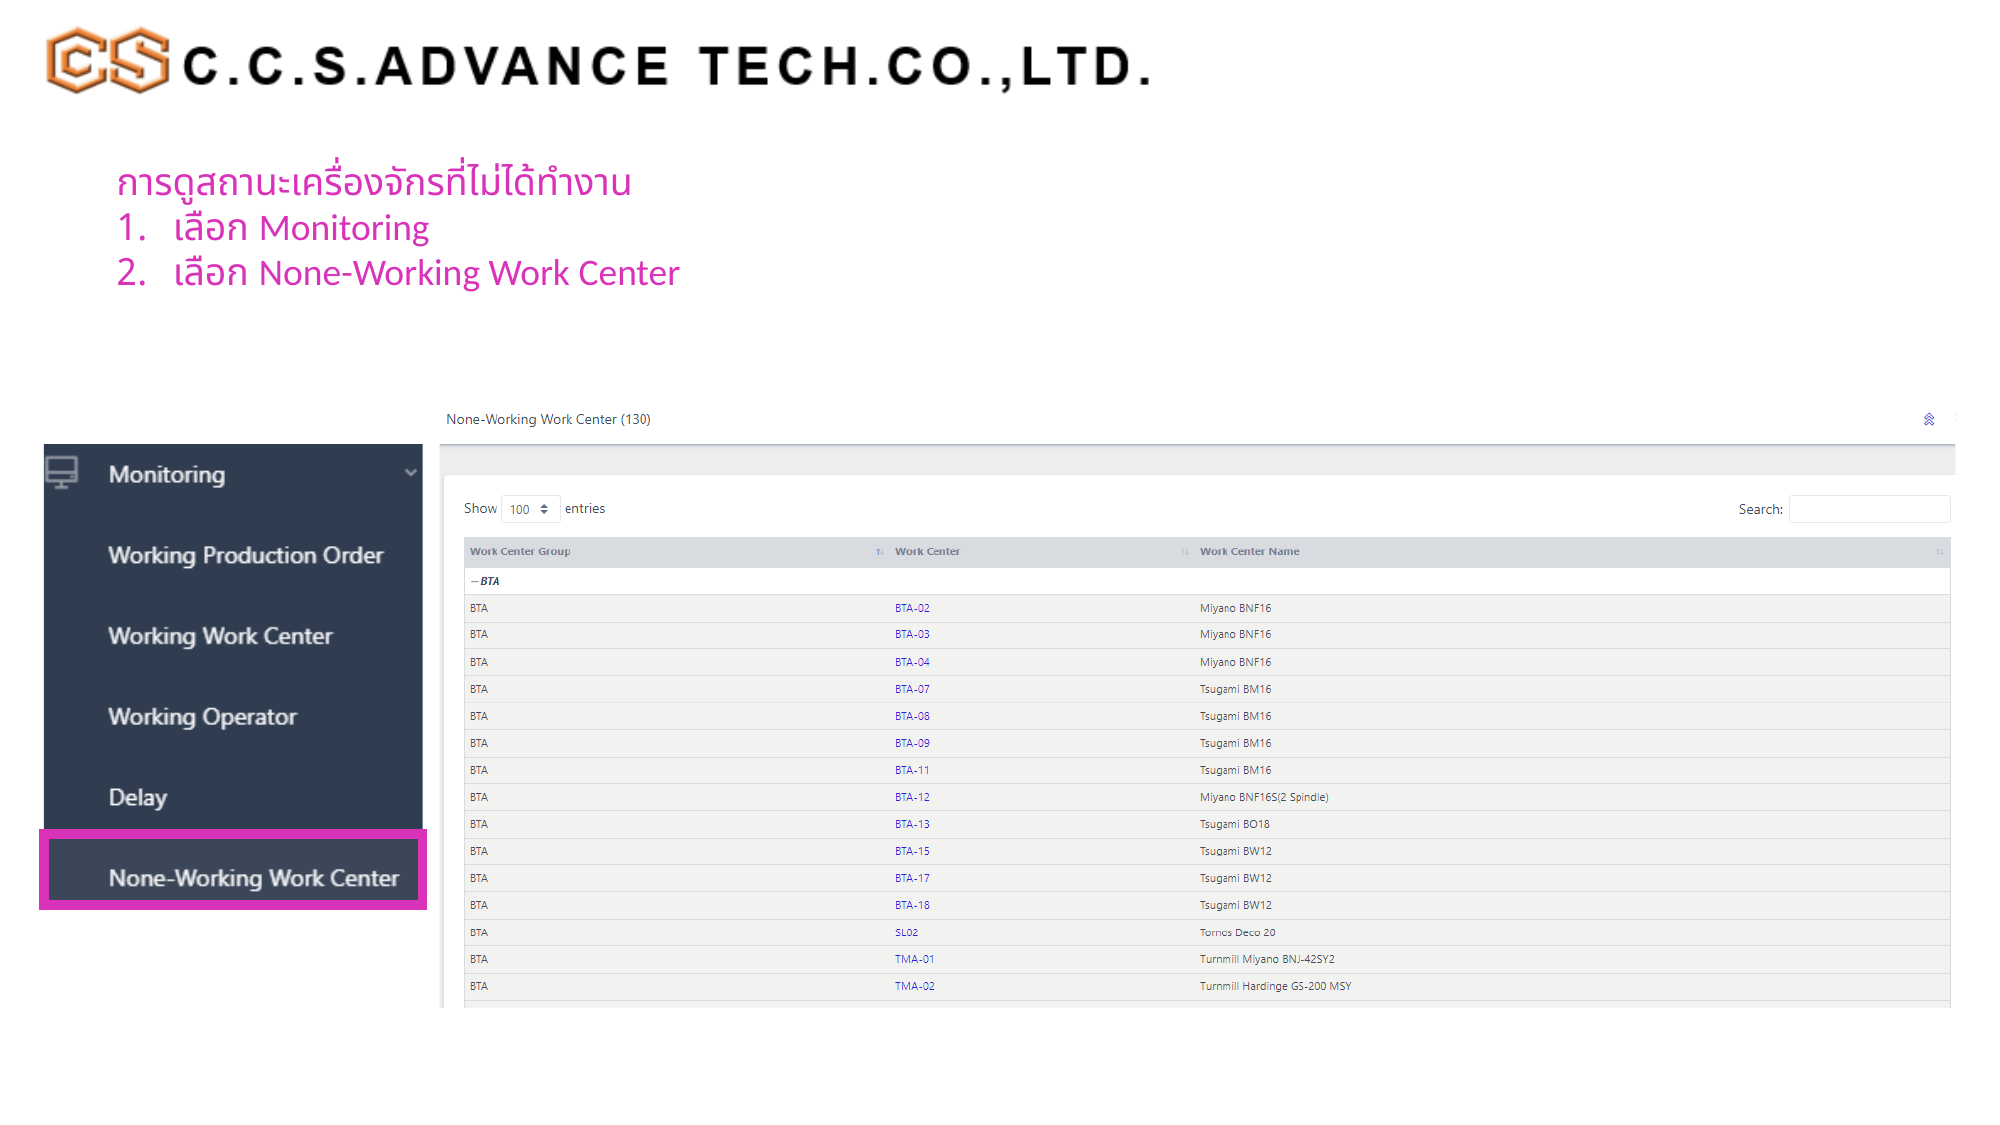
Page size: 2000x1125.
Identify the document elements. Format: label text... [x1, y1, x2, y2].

picture [439, 397, 1956, 1008]
text_box การดูสถานะเครื่องจักรที่ไม่ได้ทำงาน เลือก Monitoring เลือก None-Working Work Center [101, 150, 1177, 346]
picture [39, 21, 1172, 110]
picture [43, 444, 423, 906]
